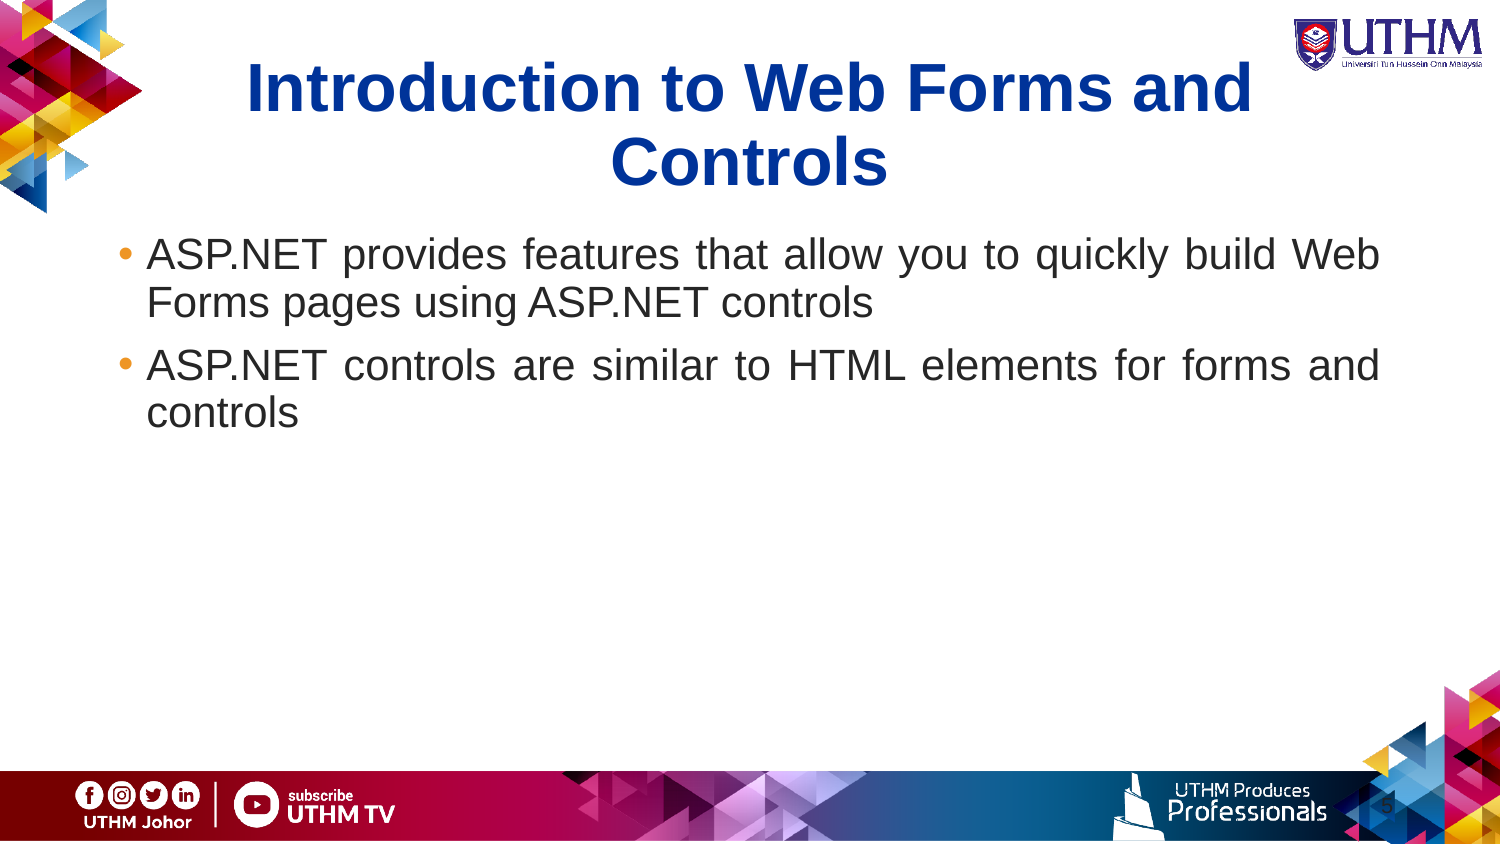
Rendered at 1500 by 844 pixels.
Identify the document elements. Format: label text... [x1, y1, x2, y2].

title Introduction to Web Forms and Controls [103, 44, 1397, 208]
picture [0, 0, 189, 314]
list ASP.NET provides features that allow you to quickly build Web Forms pages using ASP.NET controls ASP.NET controls are similar to HTML elements for forms and controls [103, 224, 1397, 760]
slide_number 5 [1289, 782, 1408, 827]
picture [1294, 19, 1482, 71]
picture [0, 657, 1500, 844]
